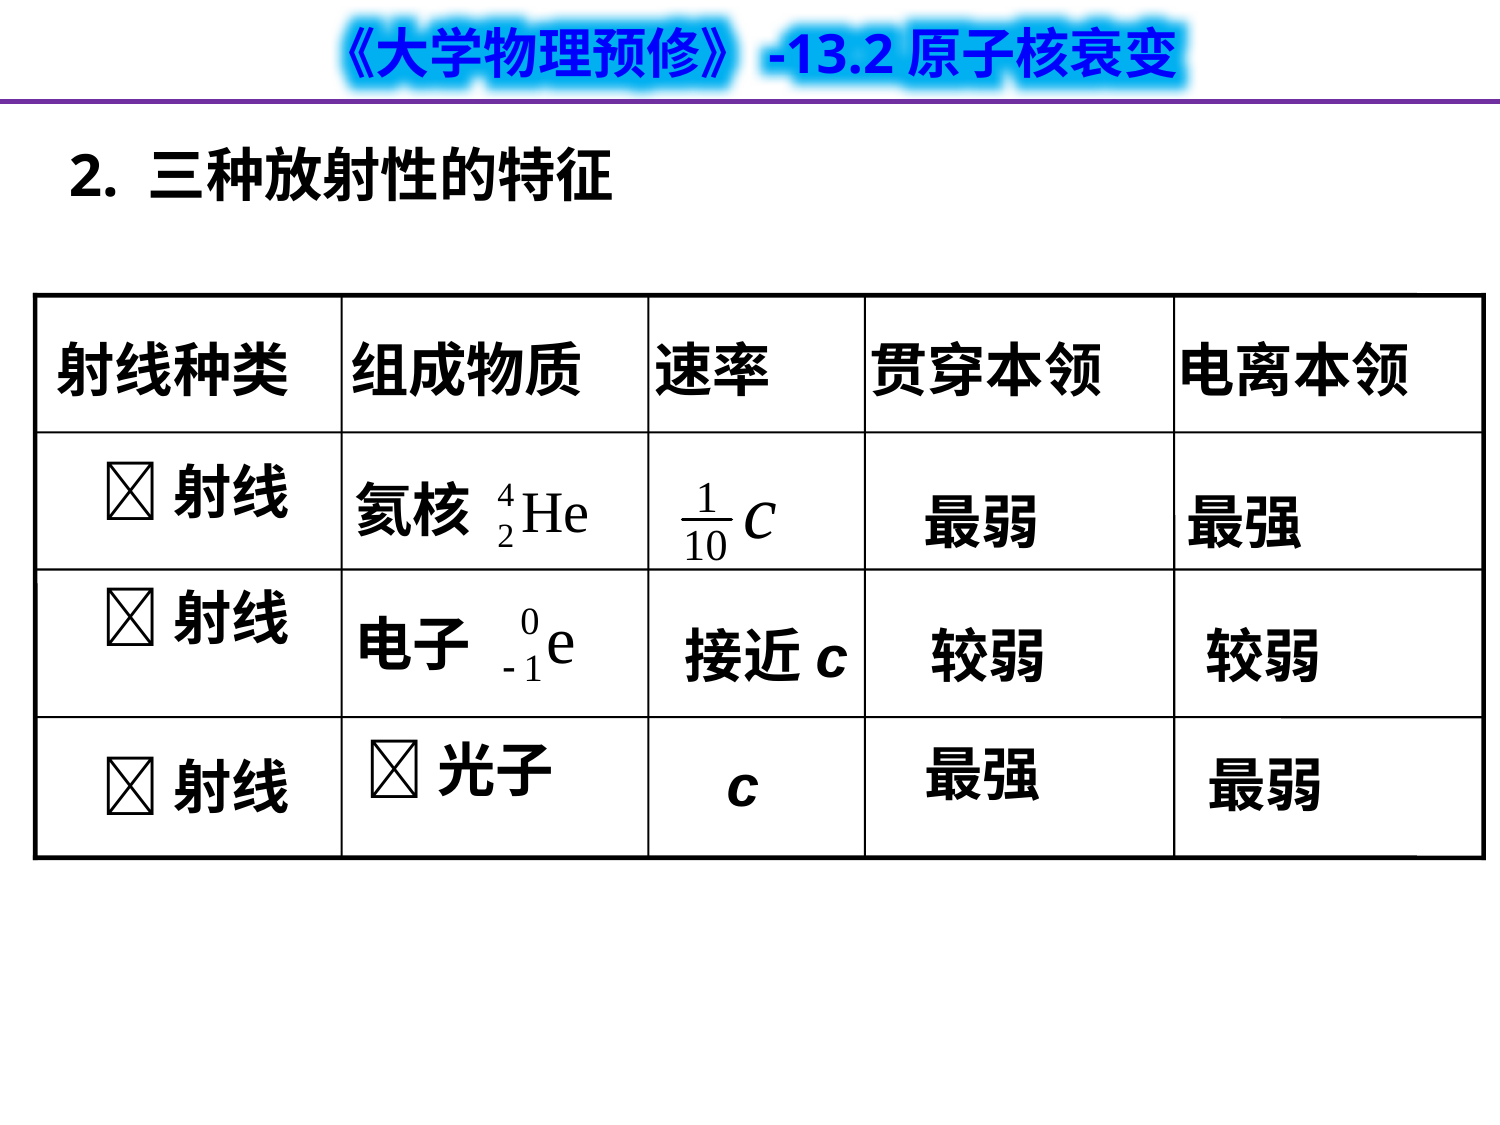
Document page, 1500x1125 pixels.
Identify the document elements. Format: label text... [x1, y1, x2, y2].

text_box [339, 576, 613, 709]
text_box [339, 447, 613, 570]
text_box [639, 459, 1383, 582]
text_box 2. 三种放射性的特征 [54, 78, 1001, 216]
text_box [34, 295, 1484, 859]
